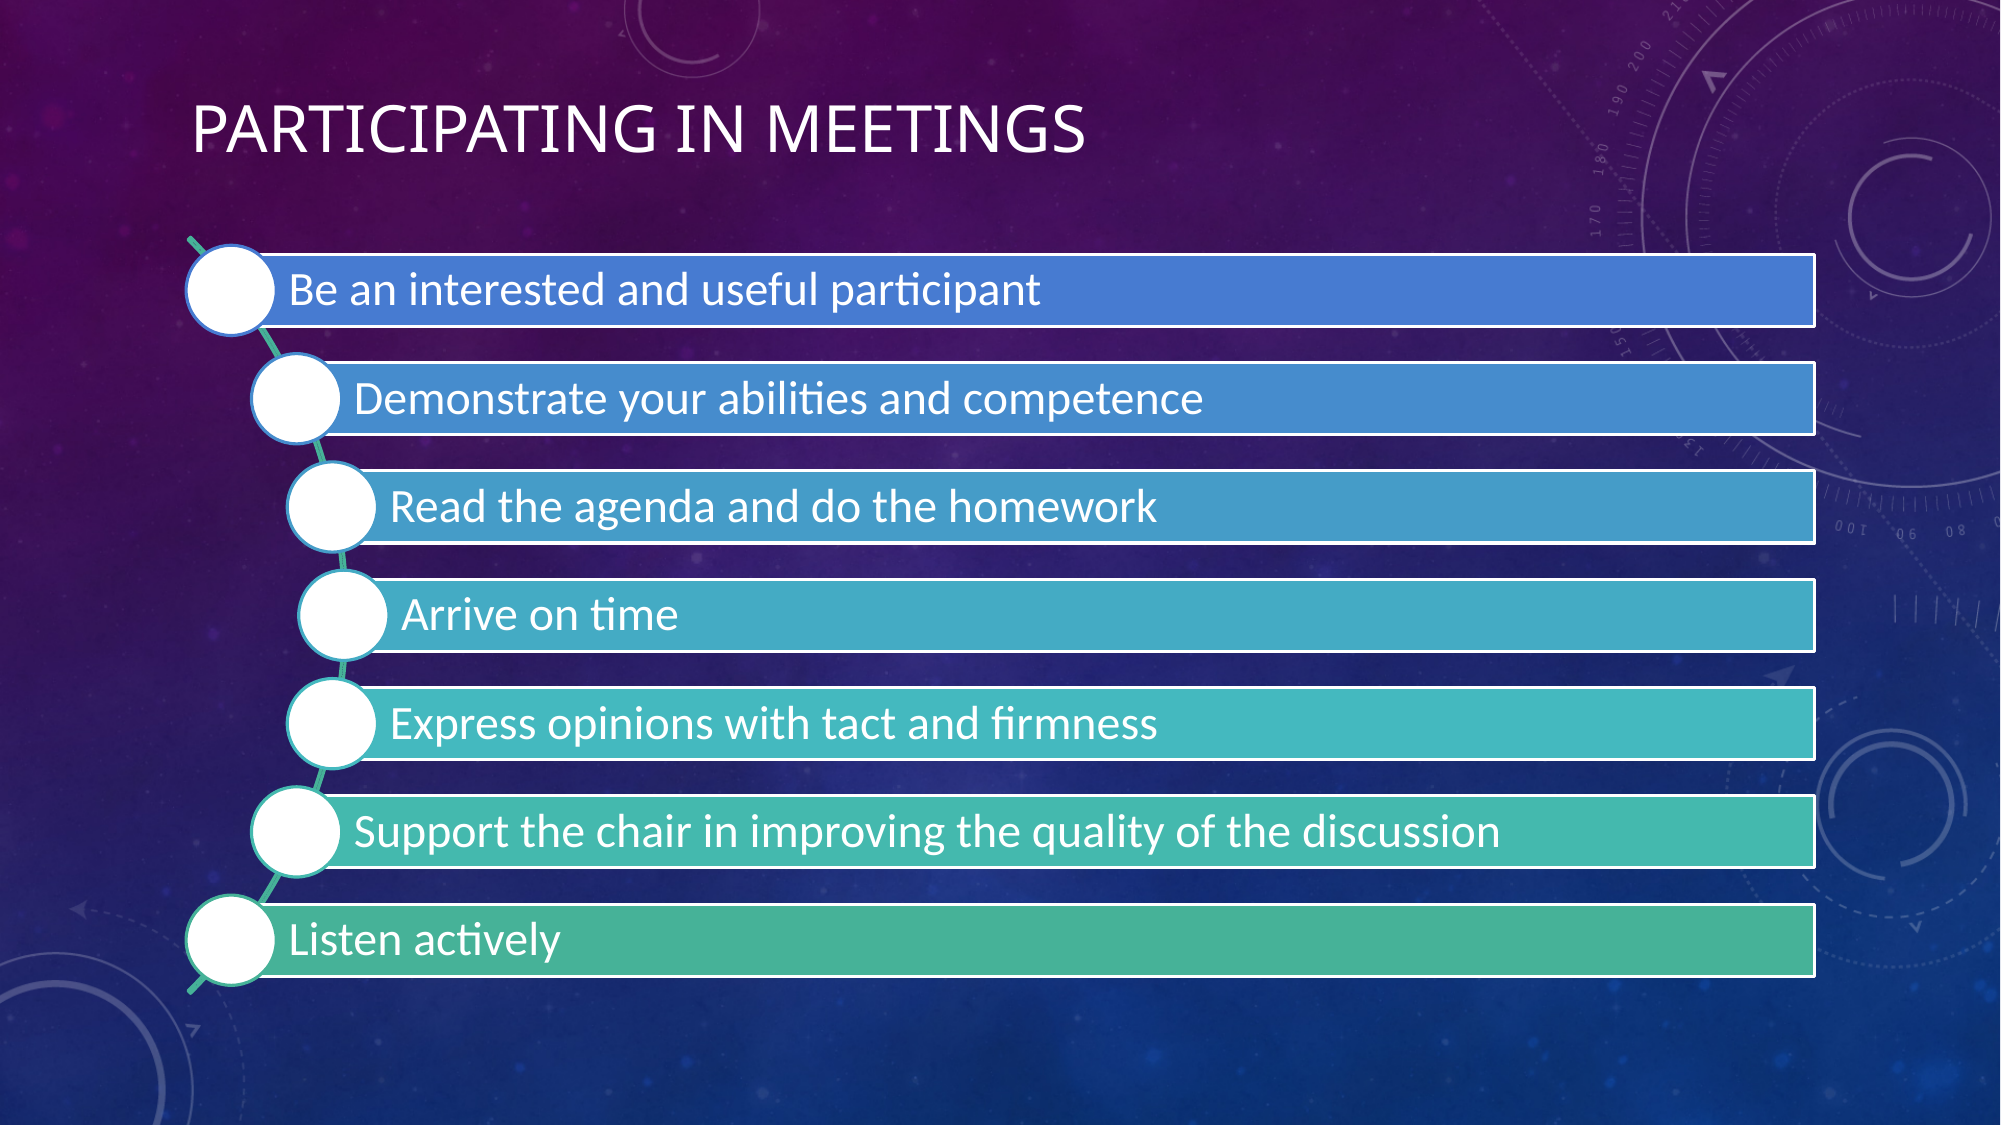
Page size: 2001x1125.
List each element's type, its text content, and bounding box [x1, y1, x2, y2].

title Participating in meetings [175, 79, 1826, 173]
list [175, 217, 1826, 1013]
picture [0, 0, 2001, 1125]
